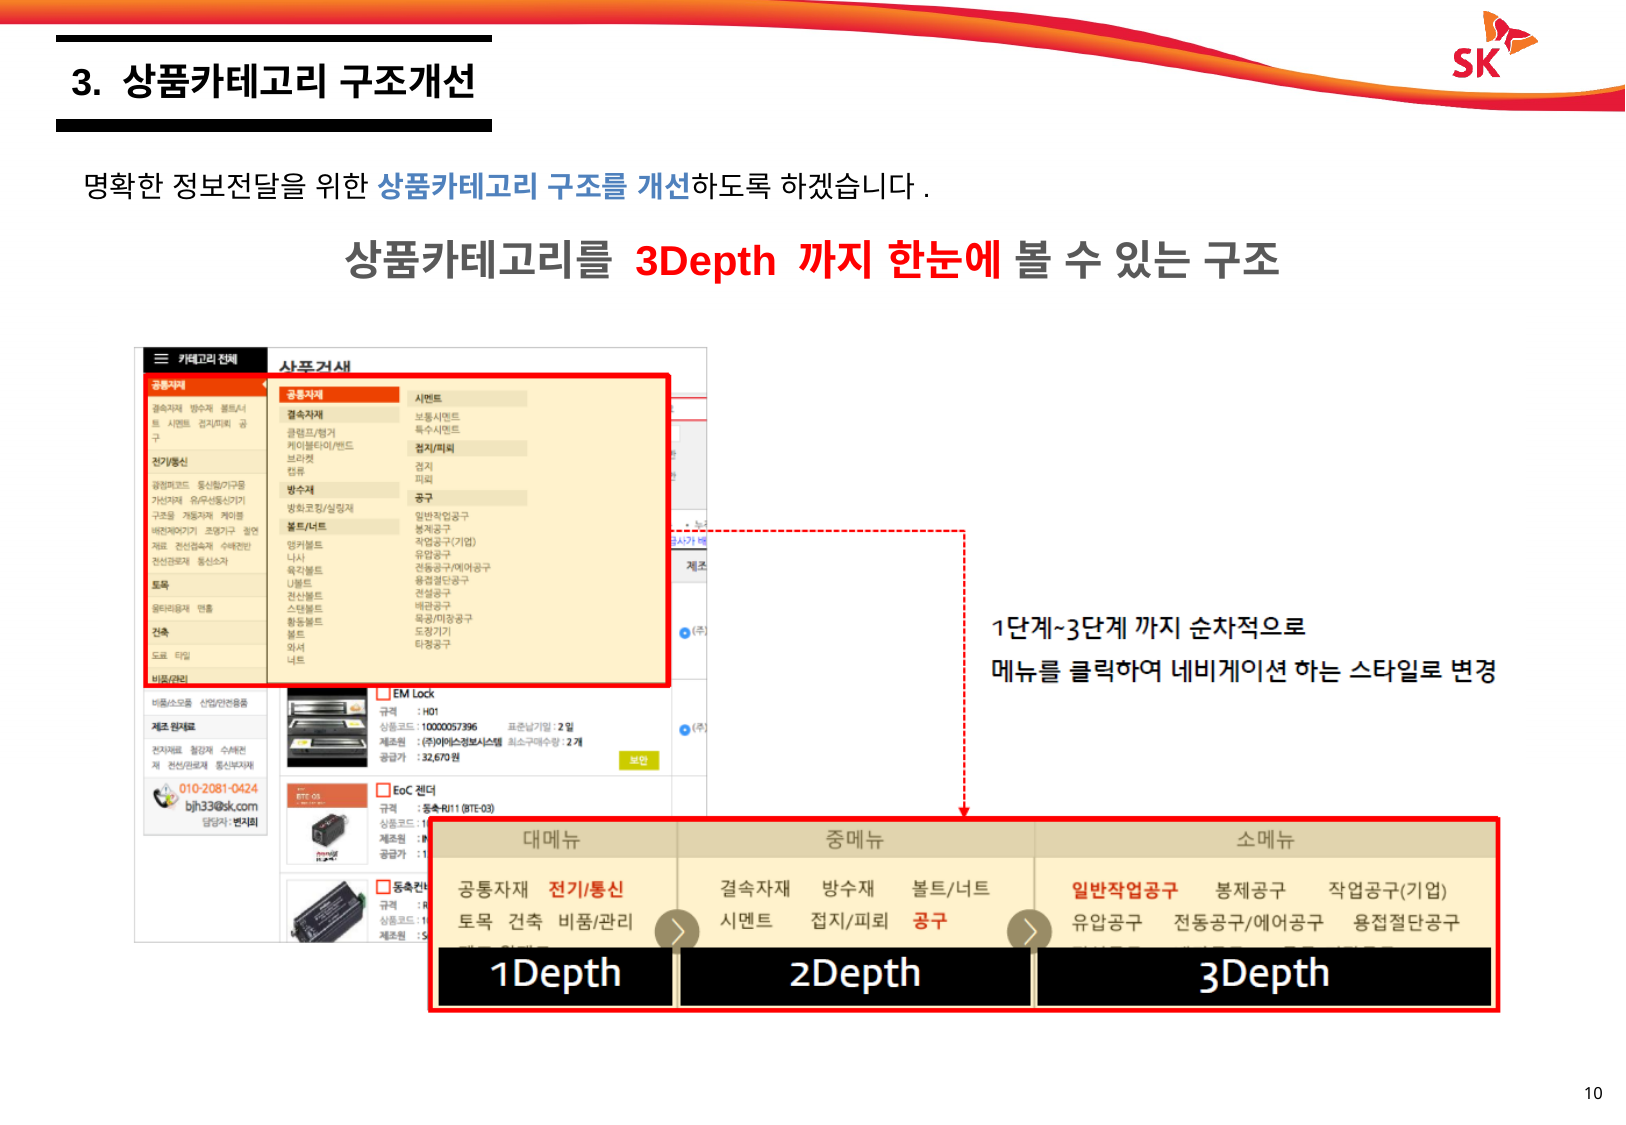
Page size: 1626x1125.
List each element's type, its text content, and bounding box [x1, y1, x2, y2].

text_box 명확한 정보전달을 위한 상품카테고리 구조를 개선하도록 하겠습니다. [68, 160, 1581, 211]
picture [0, 0, 1625, 1050]
text_box 상품카테고리를 3Depth 까지 한눈에 볼 수 있는 구조 [125, 226, 1500, 292]
text_box 3. 상품카테고리 구조개선 [56, 66, 845, 111]
